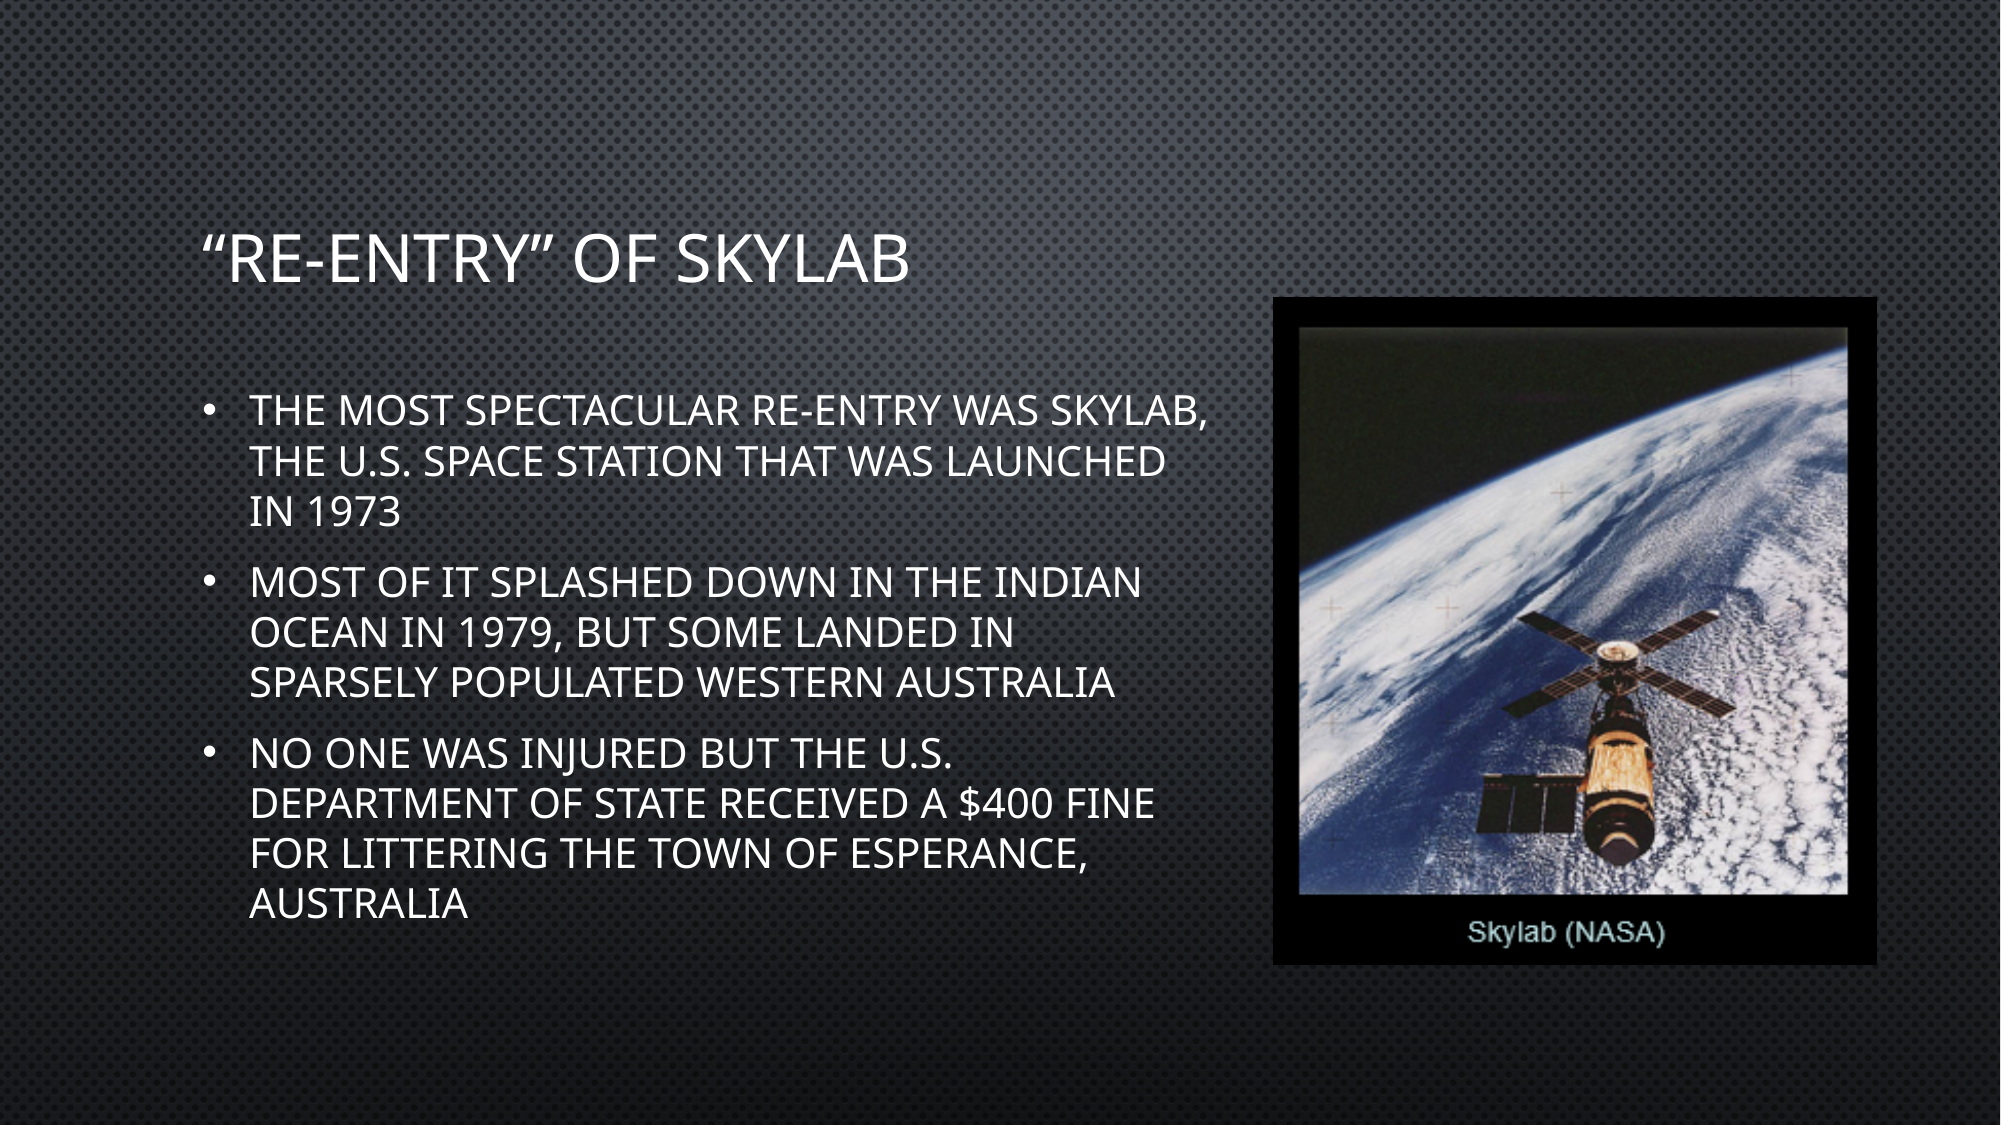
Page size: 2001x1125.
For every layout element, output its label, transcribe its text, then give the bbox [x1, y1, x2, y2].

picture [1272, 297, 1877, 965]
title “Re-Entry” of Skylab [187, 99, 1813, 413]
list The most spectacular re-entry was Skylab, the U.S. space station that was launched in 1973 Most of it splashed down in the Indian Ocean in 1979, but some landed in sparsely populated western Australia No one was injured but the U.S. Department of State received a $400 fine for littering the town of Esperance, Australia [187, 323, 1228, 1059]
